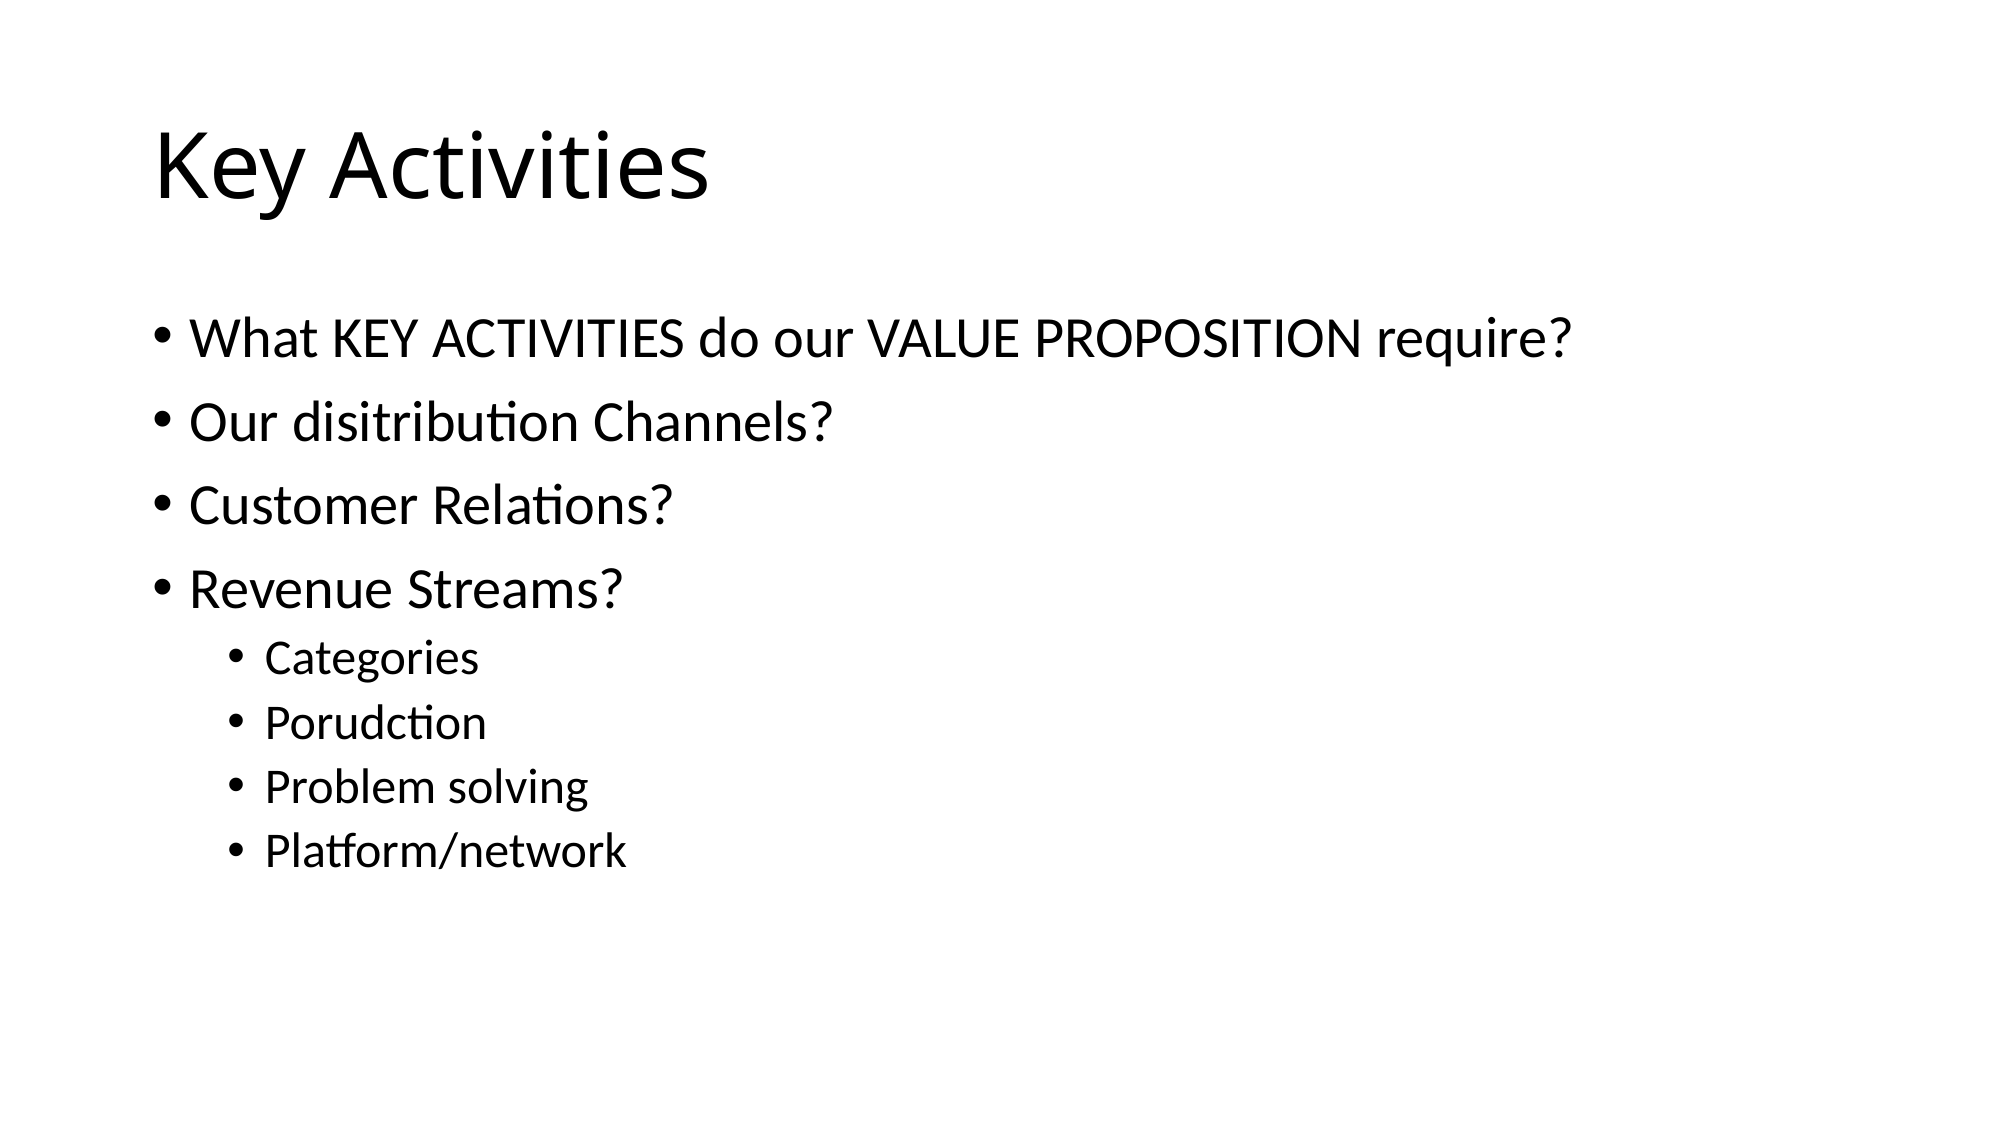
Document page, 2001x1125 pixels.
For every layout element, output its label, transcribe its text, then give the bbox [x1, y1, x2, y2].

list What KEY ACTIVITIES do our VALUE PROPOSITION require? Our disitribution Channels? Customer Relations? Revenue Streams? Categories Porudction Problem solving Platform/network [137, 299, 1863, 1014]
title Key Activities [137, 59, 1863, 278]
